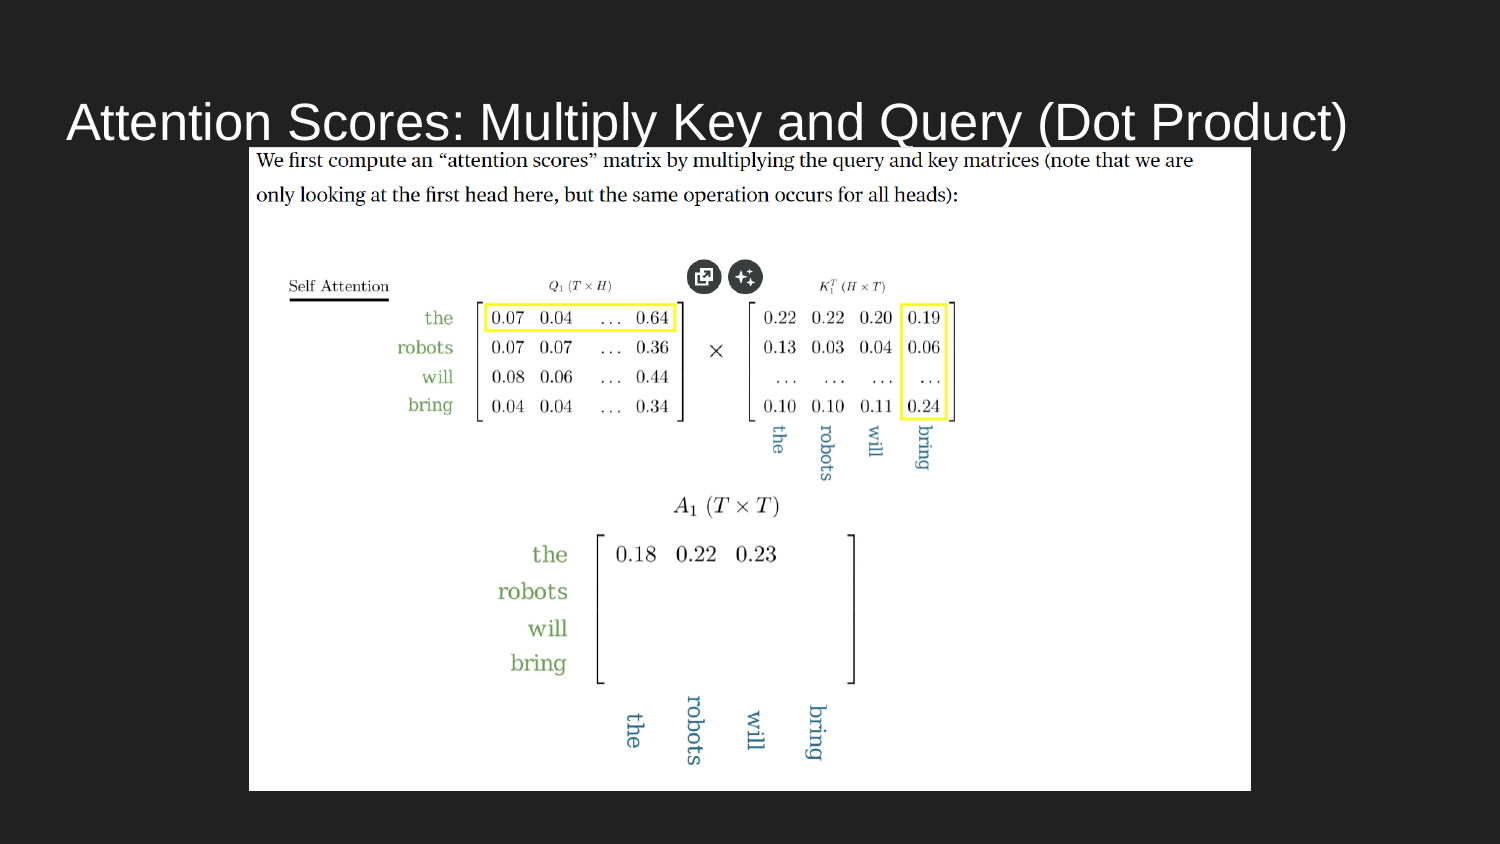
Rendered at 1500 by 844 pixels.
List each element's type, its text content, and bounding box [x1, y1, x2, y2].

title Attention Scores: Multiply Key and Query (Dot Product) [51, 72, 1449, 167]
picture [249, 147, 1251, 792]
